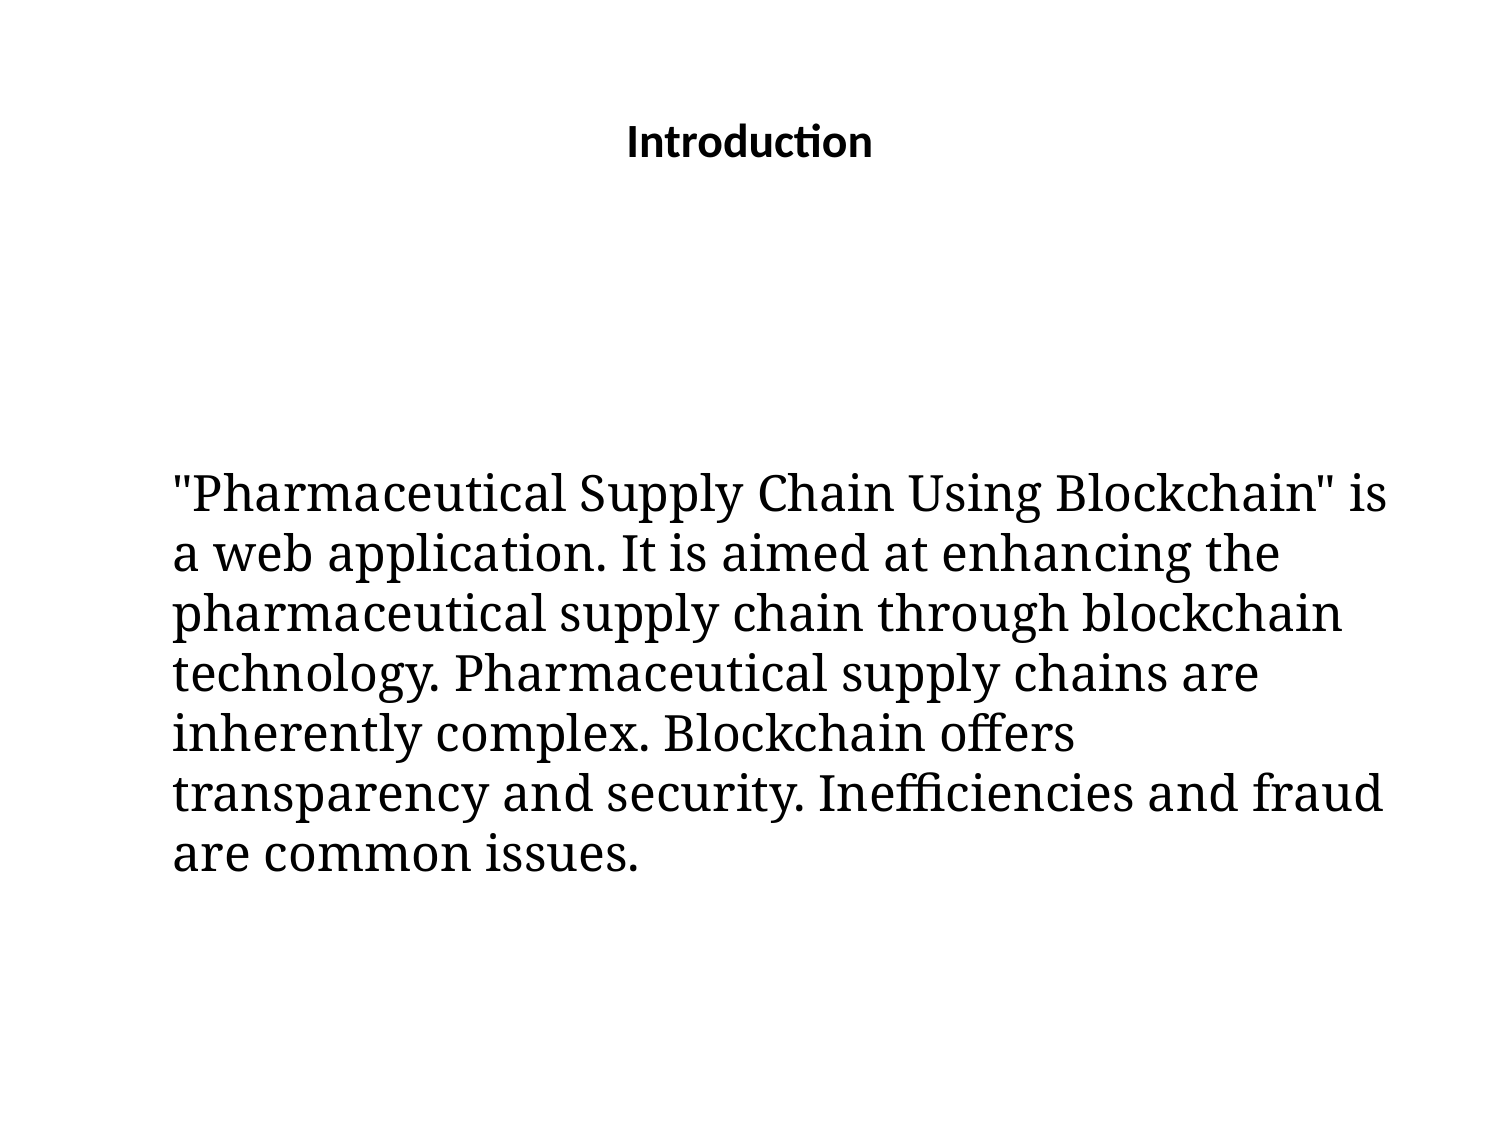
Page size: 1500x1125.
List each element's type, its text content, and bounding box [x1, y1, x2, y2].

list "Pharmaceutical Supply Chain Using Blockchain" is a web application. It is aimed at enhancing the pharmaceutical supply chain through blockchain technology. Pharmaceutical supply chains are inherently complex. Blockchain offers transparency and security. Inefficiencies and fraud are common issues. [150, 454, 1413, 913]
title Introduction [75, 45, 1425, 233]
